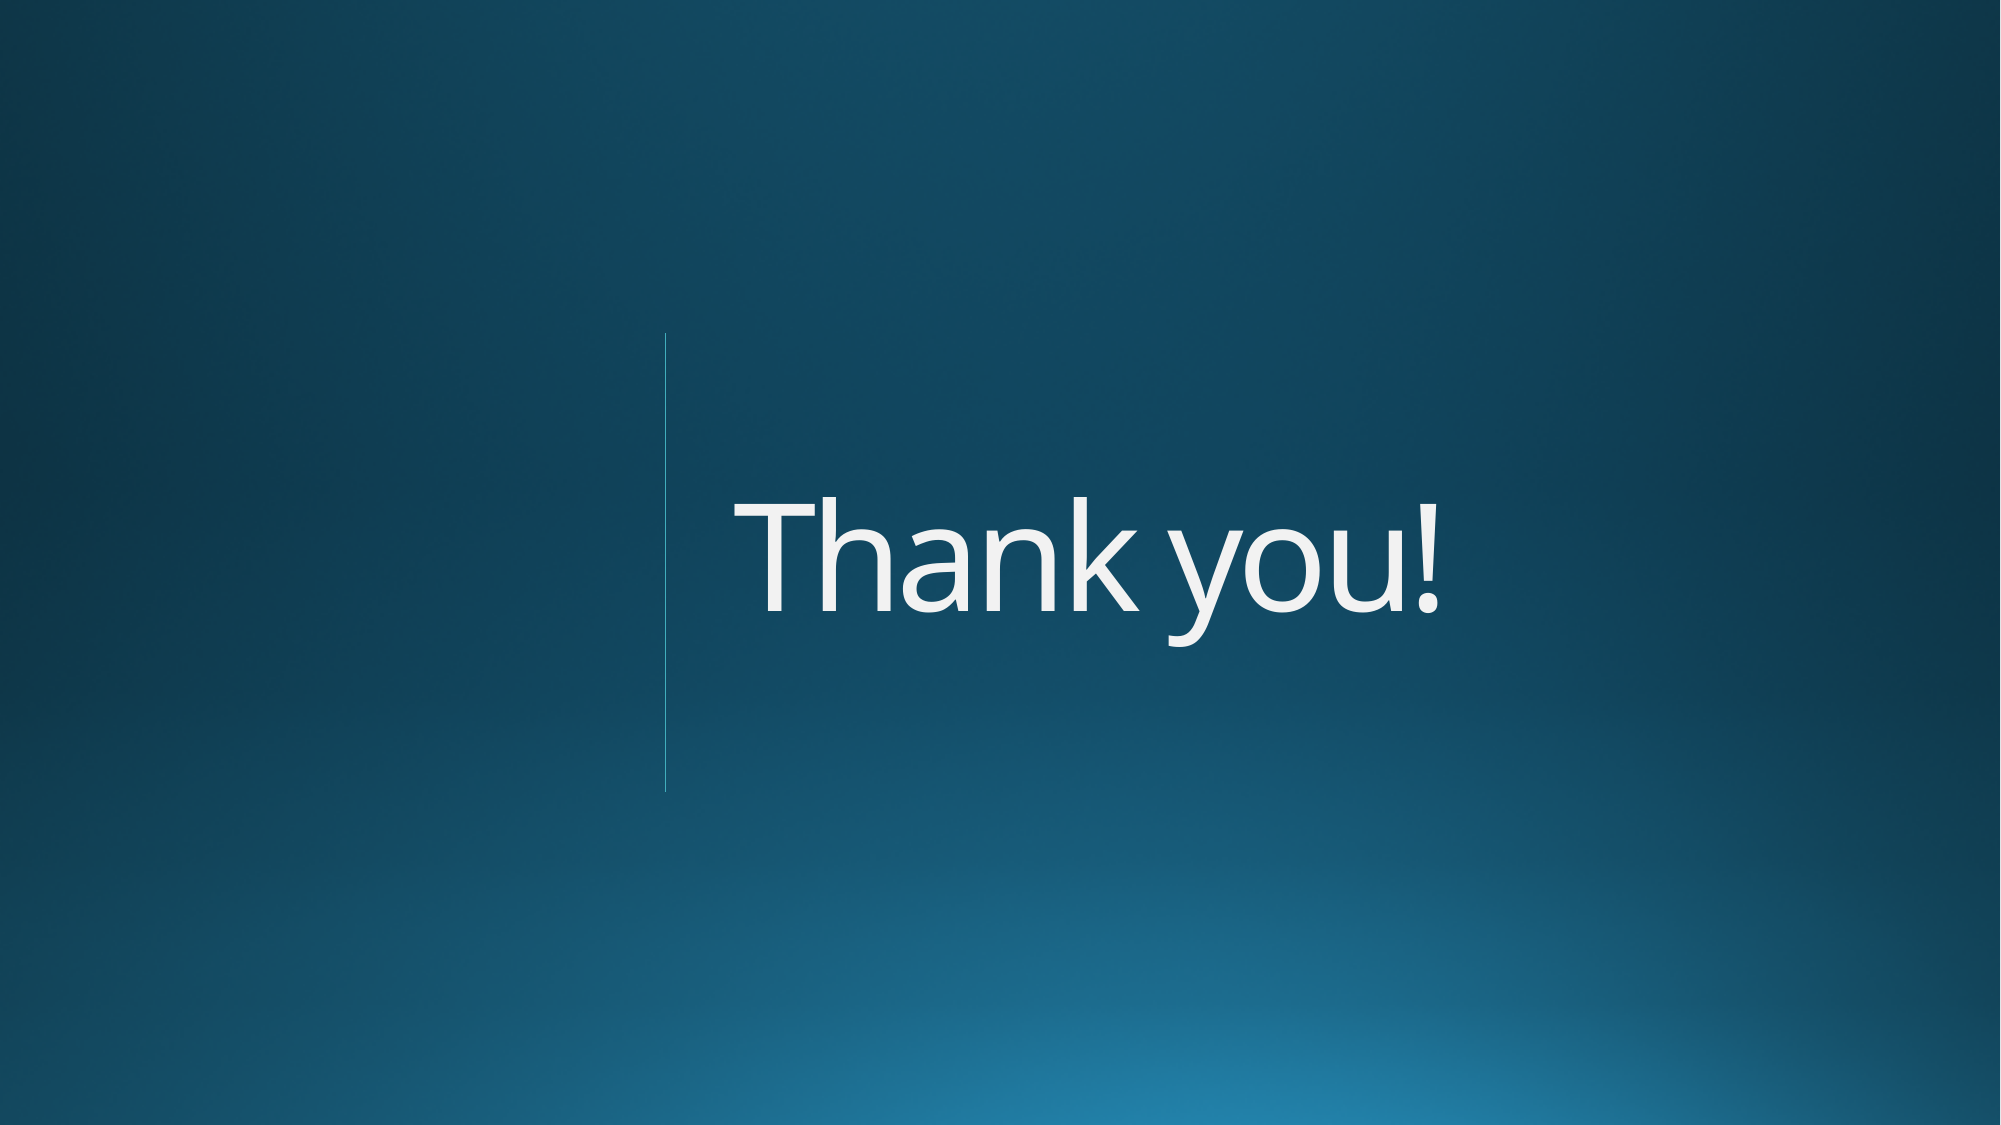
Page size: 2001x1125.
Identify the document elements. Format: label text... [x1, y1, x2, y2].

text_box [0, 0, 2000, 1125]
title Thank you! [718, 112, 1750, 1013]
